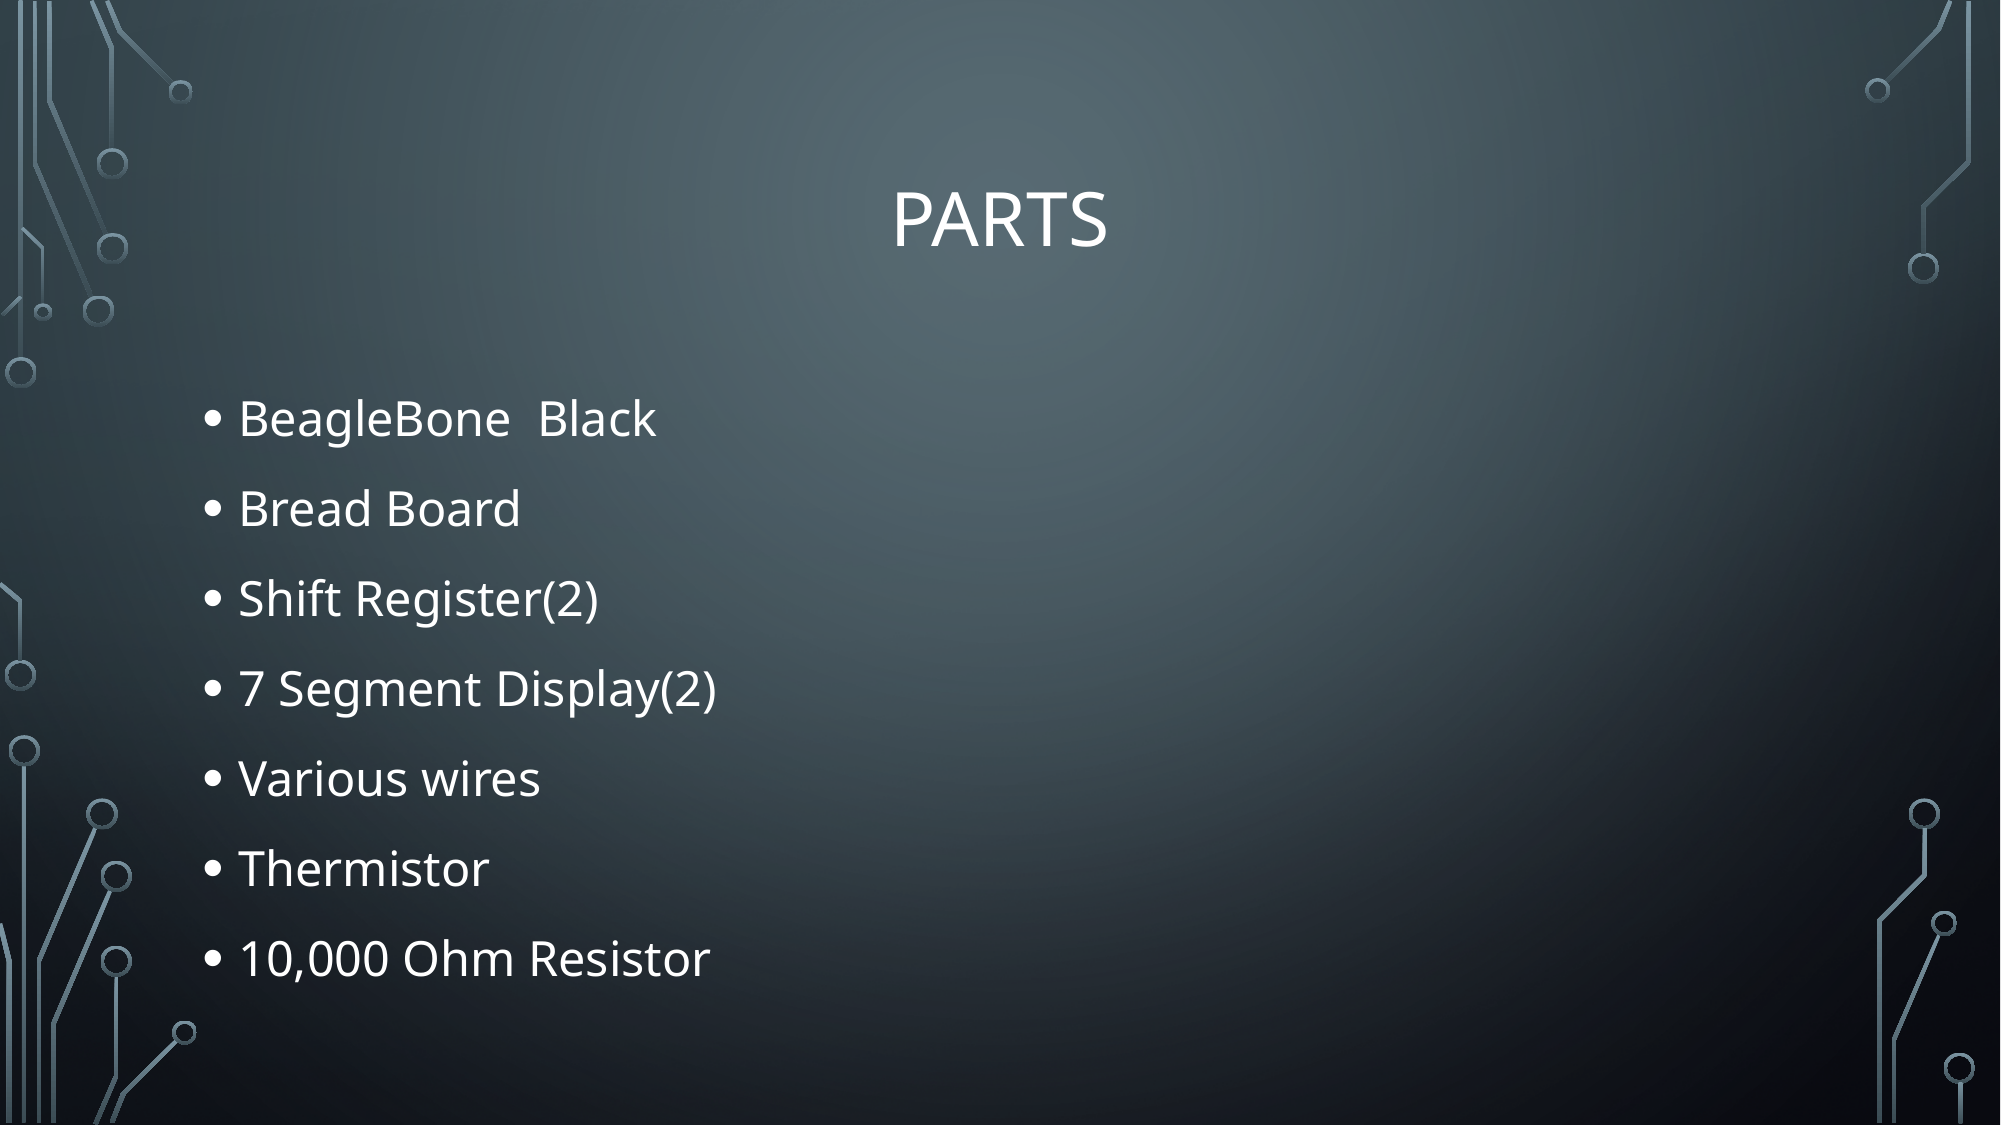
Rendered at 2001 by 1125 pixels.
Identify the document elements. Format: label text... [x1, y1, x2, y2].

title Parts [187, 101, 1813, 344]
list BeagleBone Black Bread Board Shift Register(2) 7 Segment Display(2) Various wires Thermistor 10,000 Ohm Resistor [187, 369, 1813, 1000]
